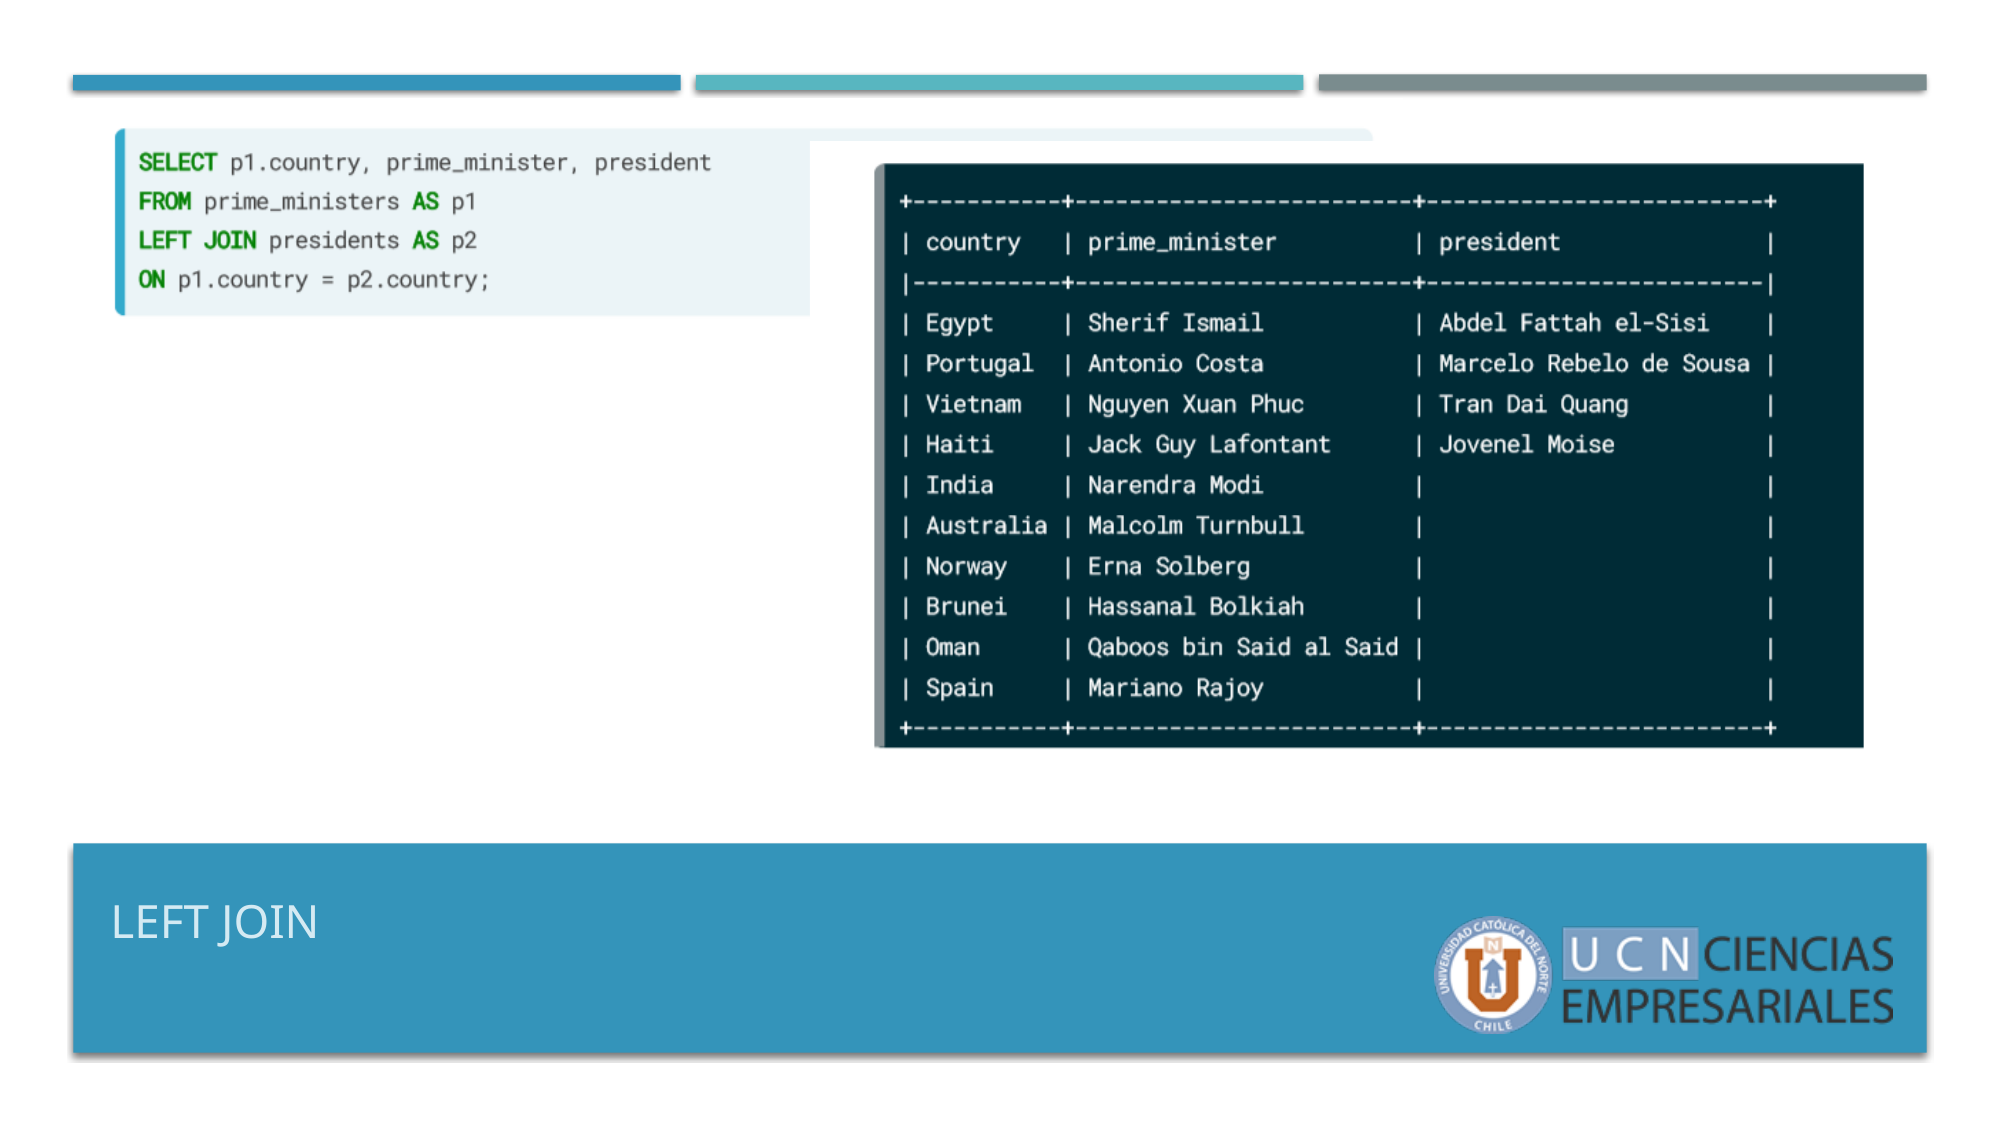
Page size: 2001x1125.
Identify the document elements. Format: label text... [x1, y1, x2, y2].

title Left Join [95, 863, 901, 977]
picture [72, 98, 1865, 789]
picture [1434, 915, 1893, 1035]
